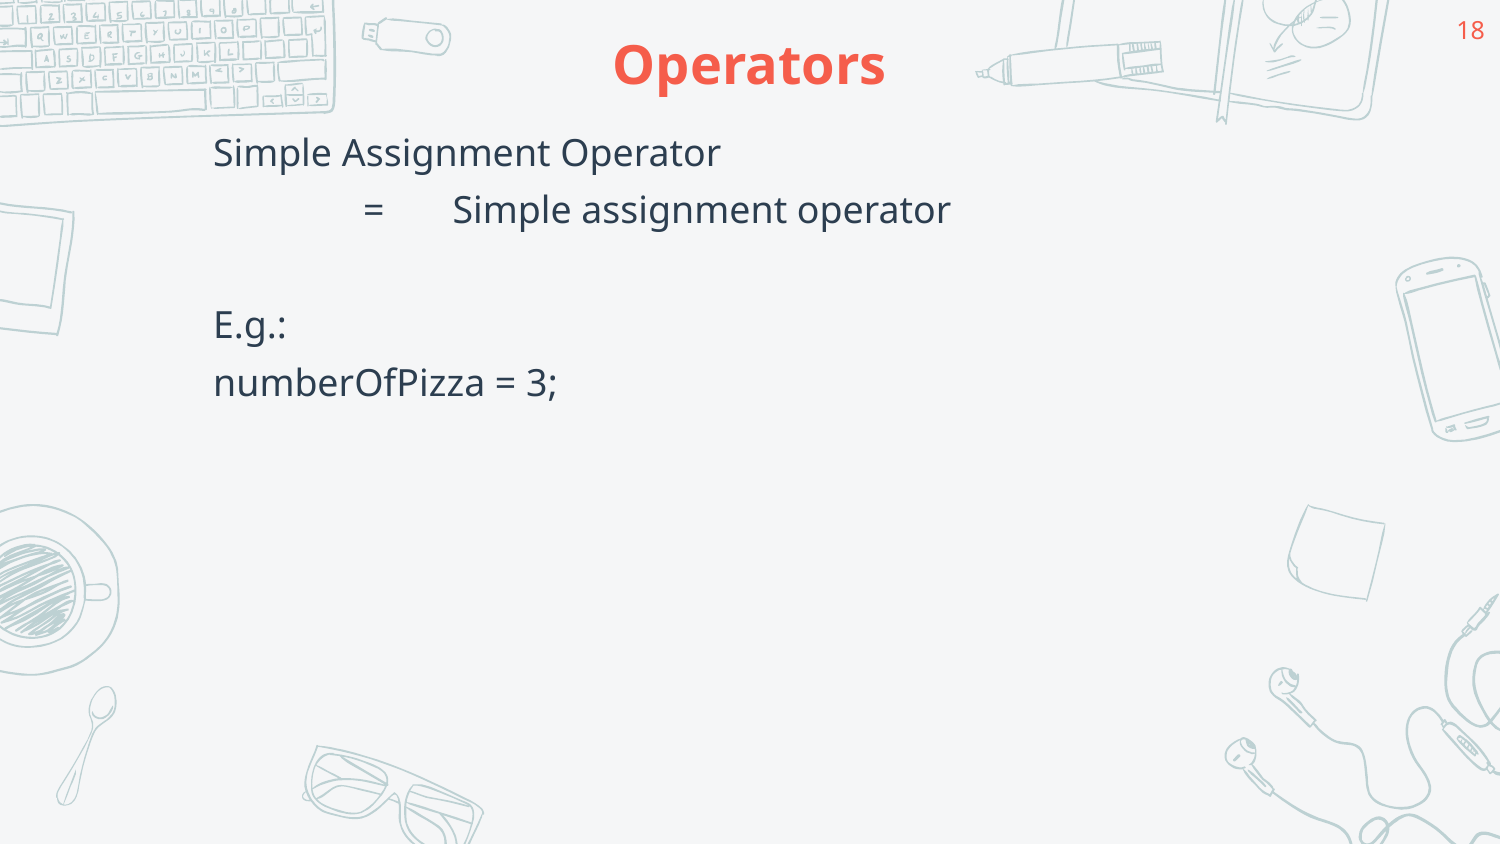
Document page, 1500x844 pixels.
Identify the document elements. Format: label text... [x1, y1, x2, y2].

slide_number 18 [1435, 0, 1500, 53]
title Operators [185, 14, 1315, 111]
list Simple Assignment Operator = Simple assignment operator E.g.: numberOfPizza = 3; [185, 113, 1315, 688]
